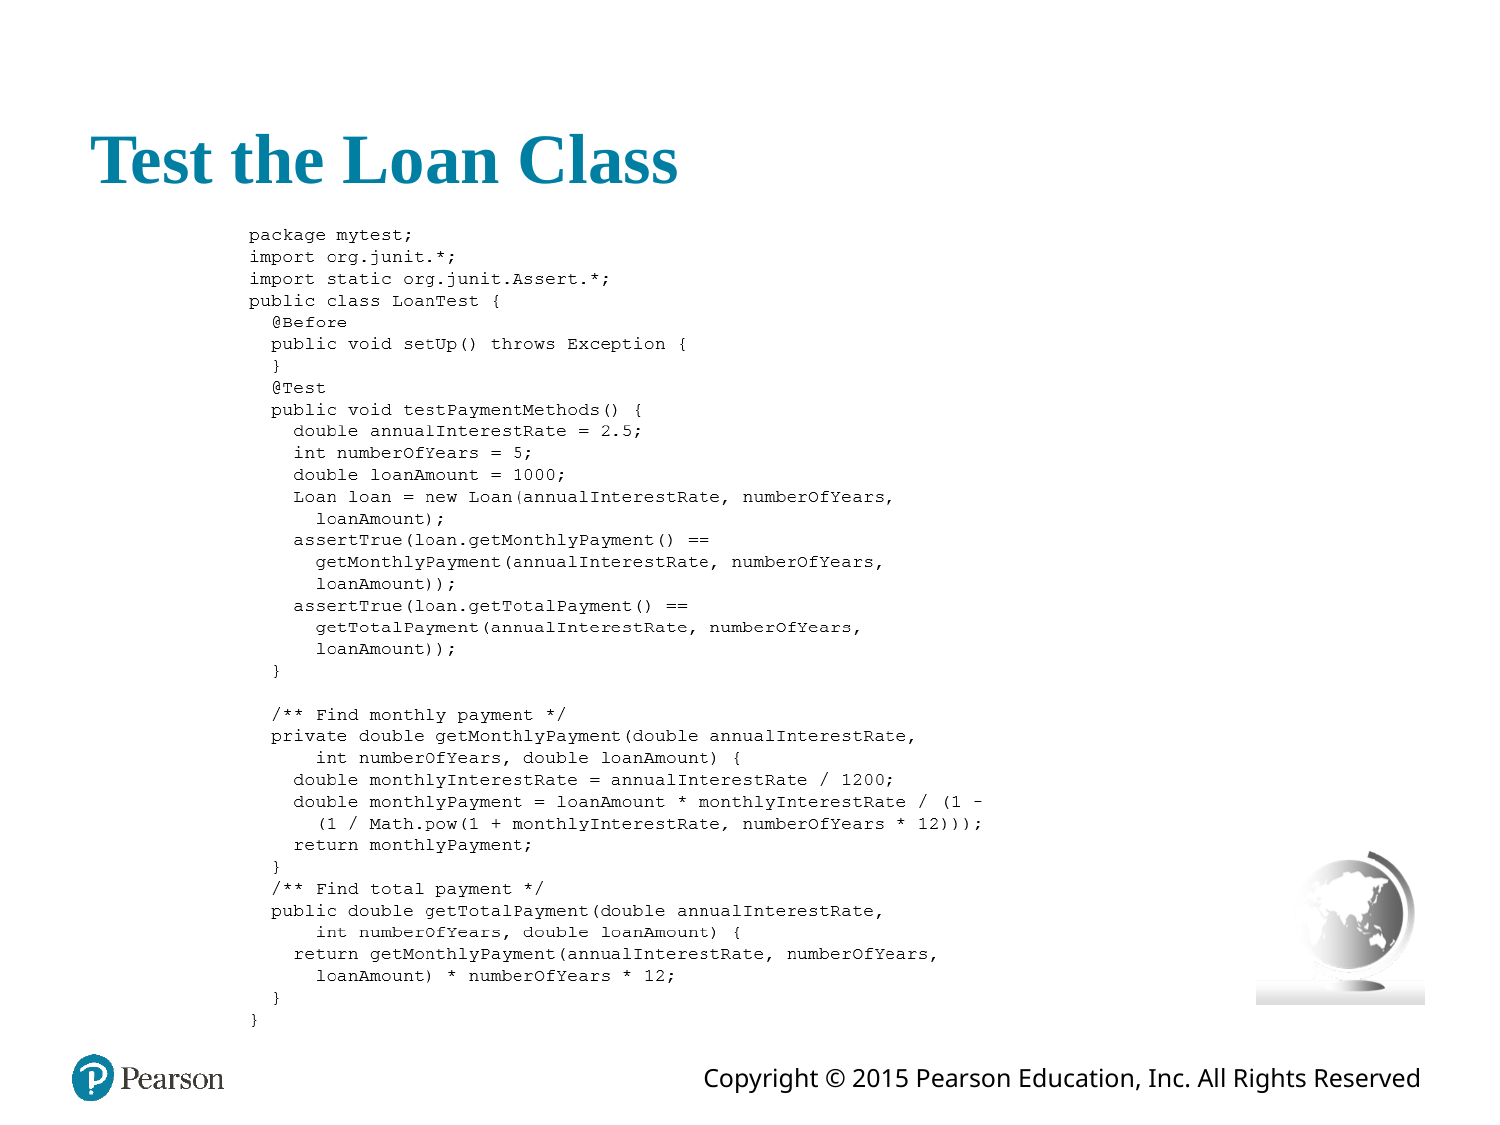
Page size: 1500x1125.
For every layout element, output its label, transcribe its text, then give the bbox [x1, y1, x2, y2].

picture [99, 1054, 224, 1101]
picture [81, 1063, 106, 1088]
picture [243, 224, 1425, 1033]
title Test the Loan Class [75, 37, 1425, 213]
picture [72, 1088, 82, 1101]
picture [72, 1054, 88, 1070]
